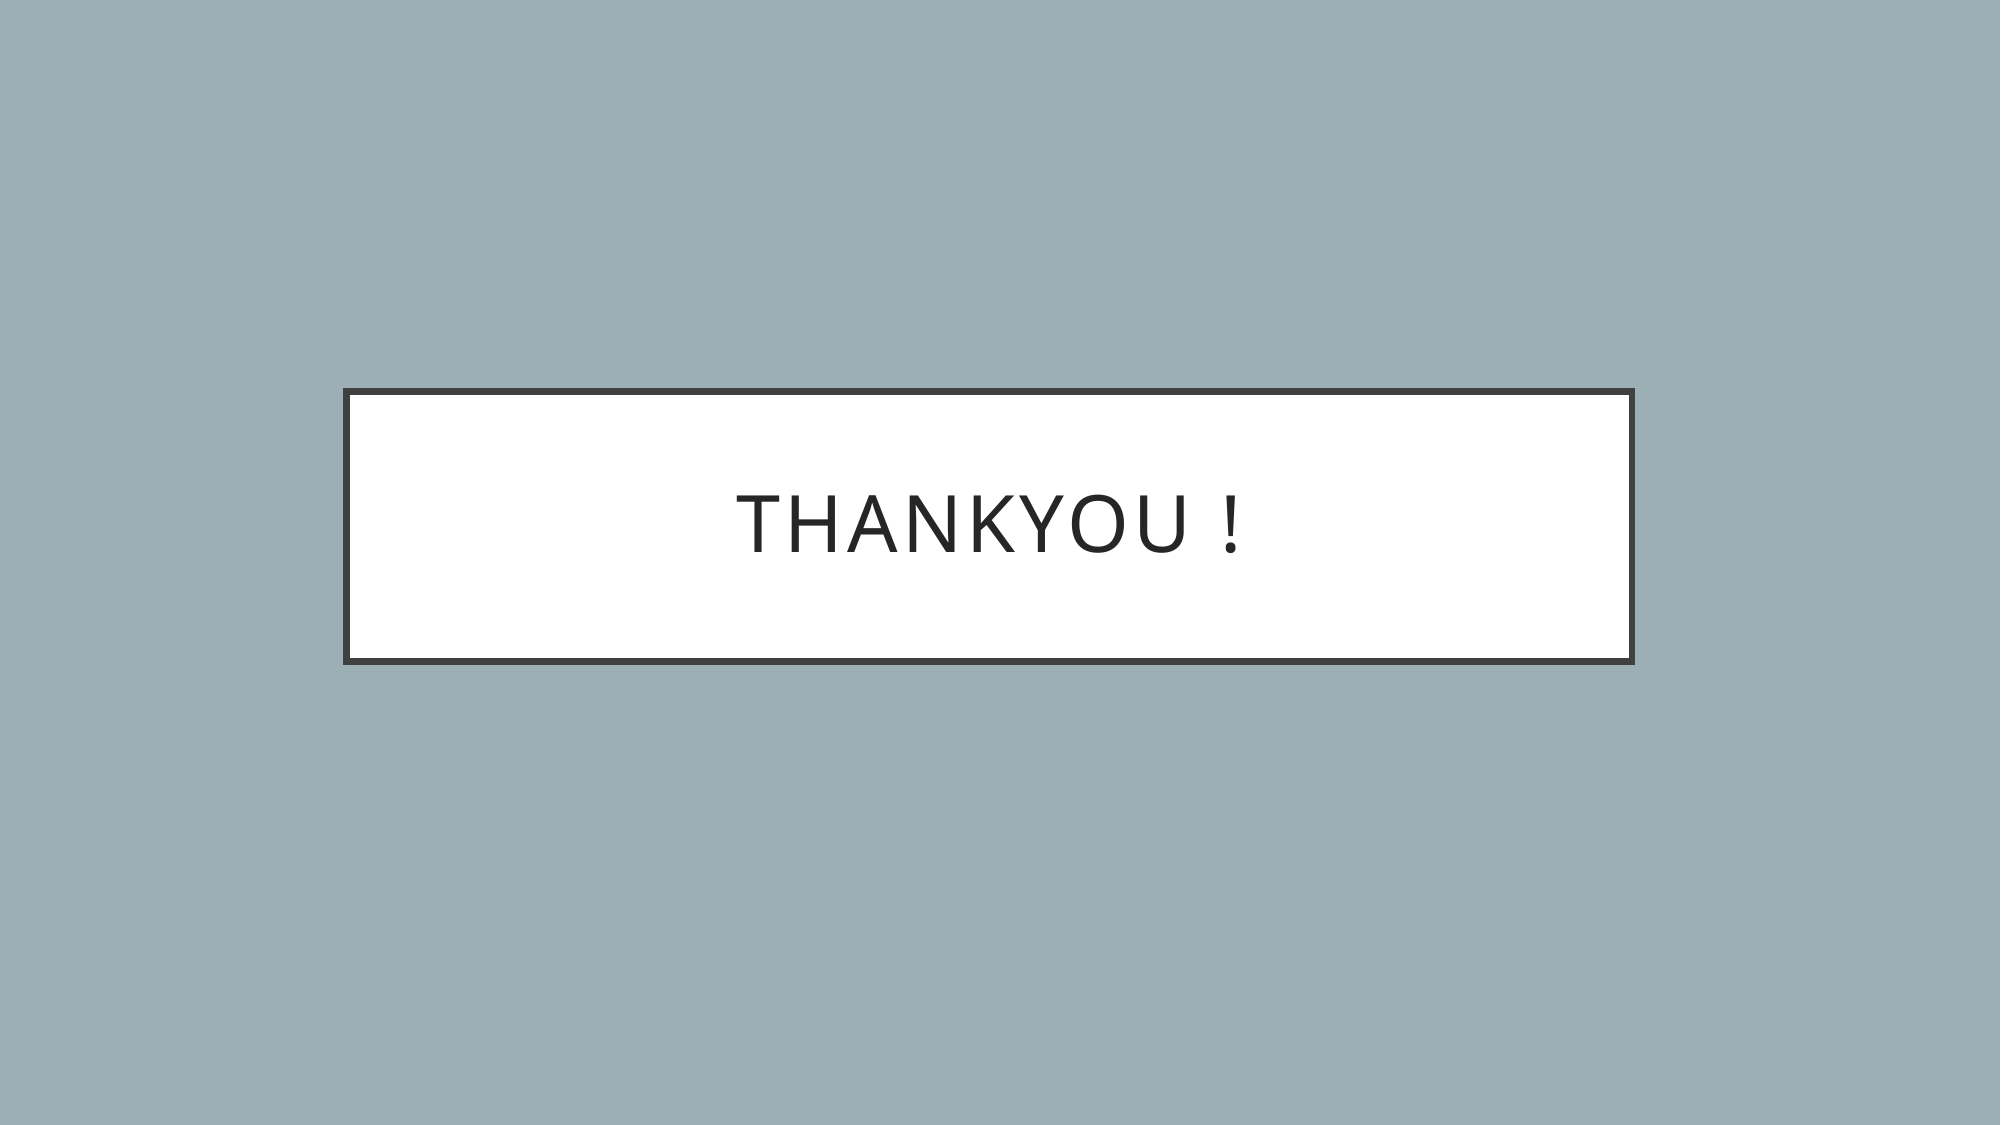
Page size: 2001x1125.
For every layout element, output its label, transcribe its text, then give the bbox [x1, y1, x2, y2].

title THANKYOU ! [343, 388, 1635, 665]
